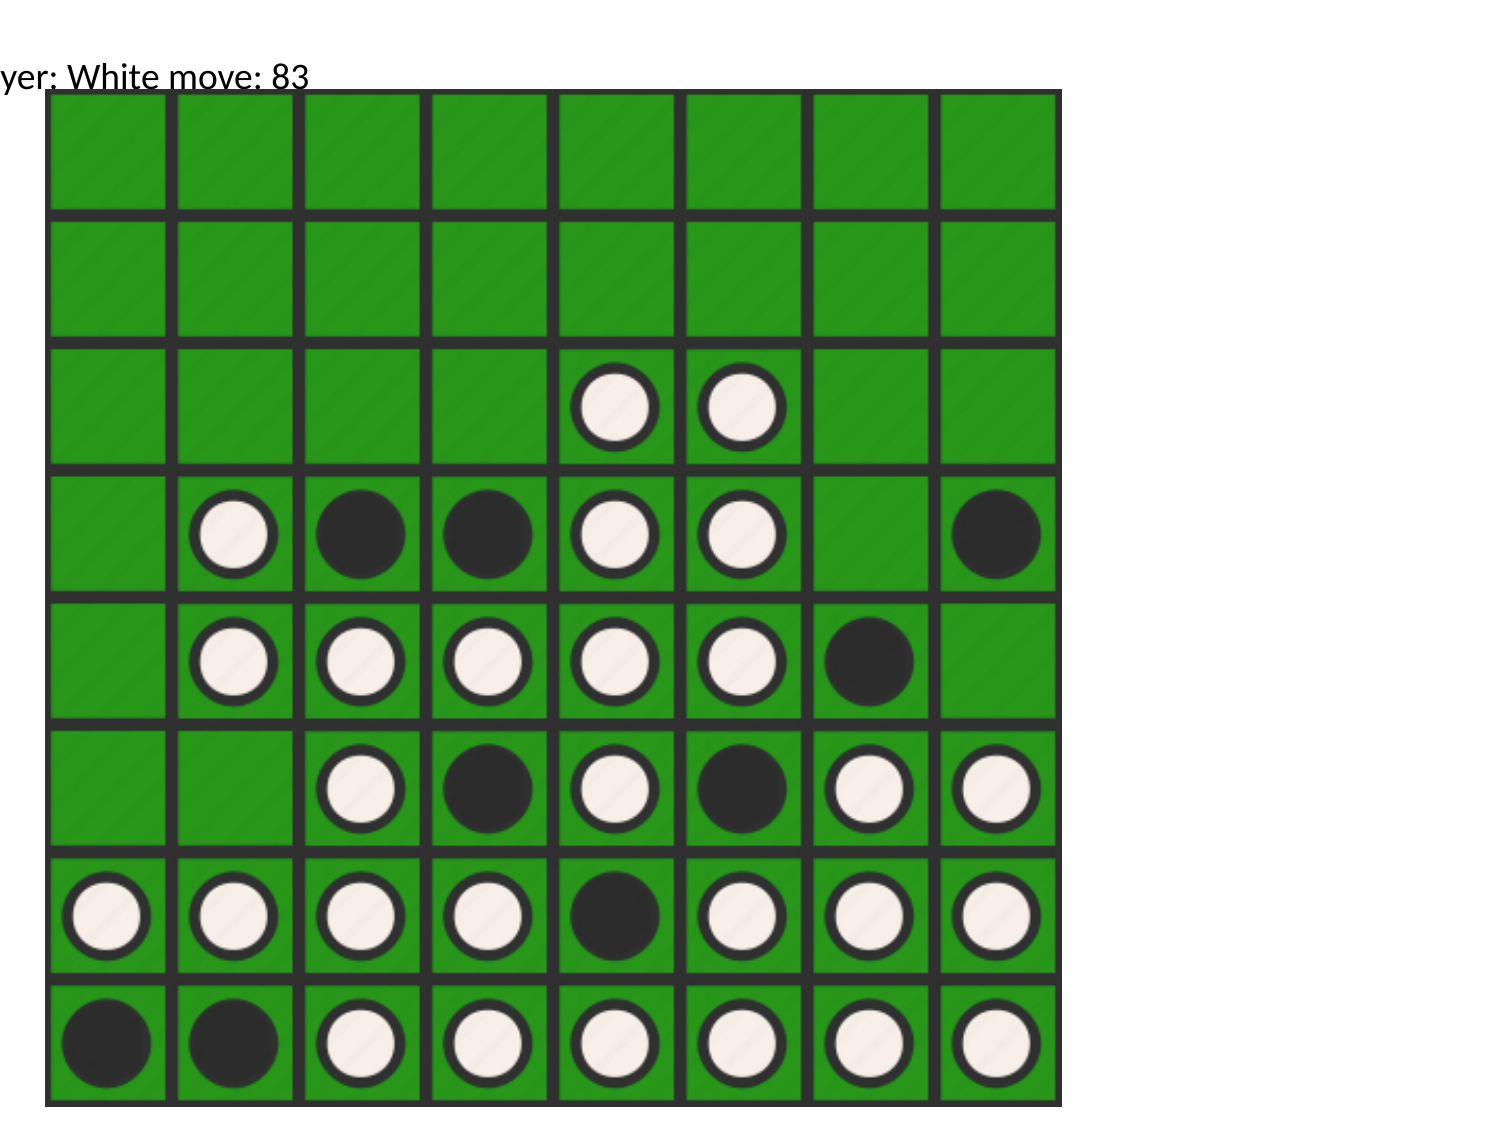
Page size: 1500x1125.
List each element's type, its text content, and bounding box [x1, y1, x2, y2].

text_box turn: 32 player: White move: 83 [0, 44, 325, 105]
picture [44, 89, 1062, 1107]
